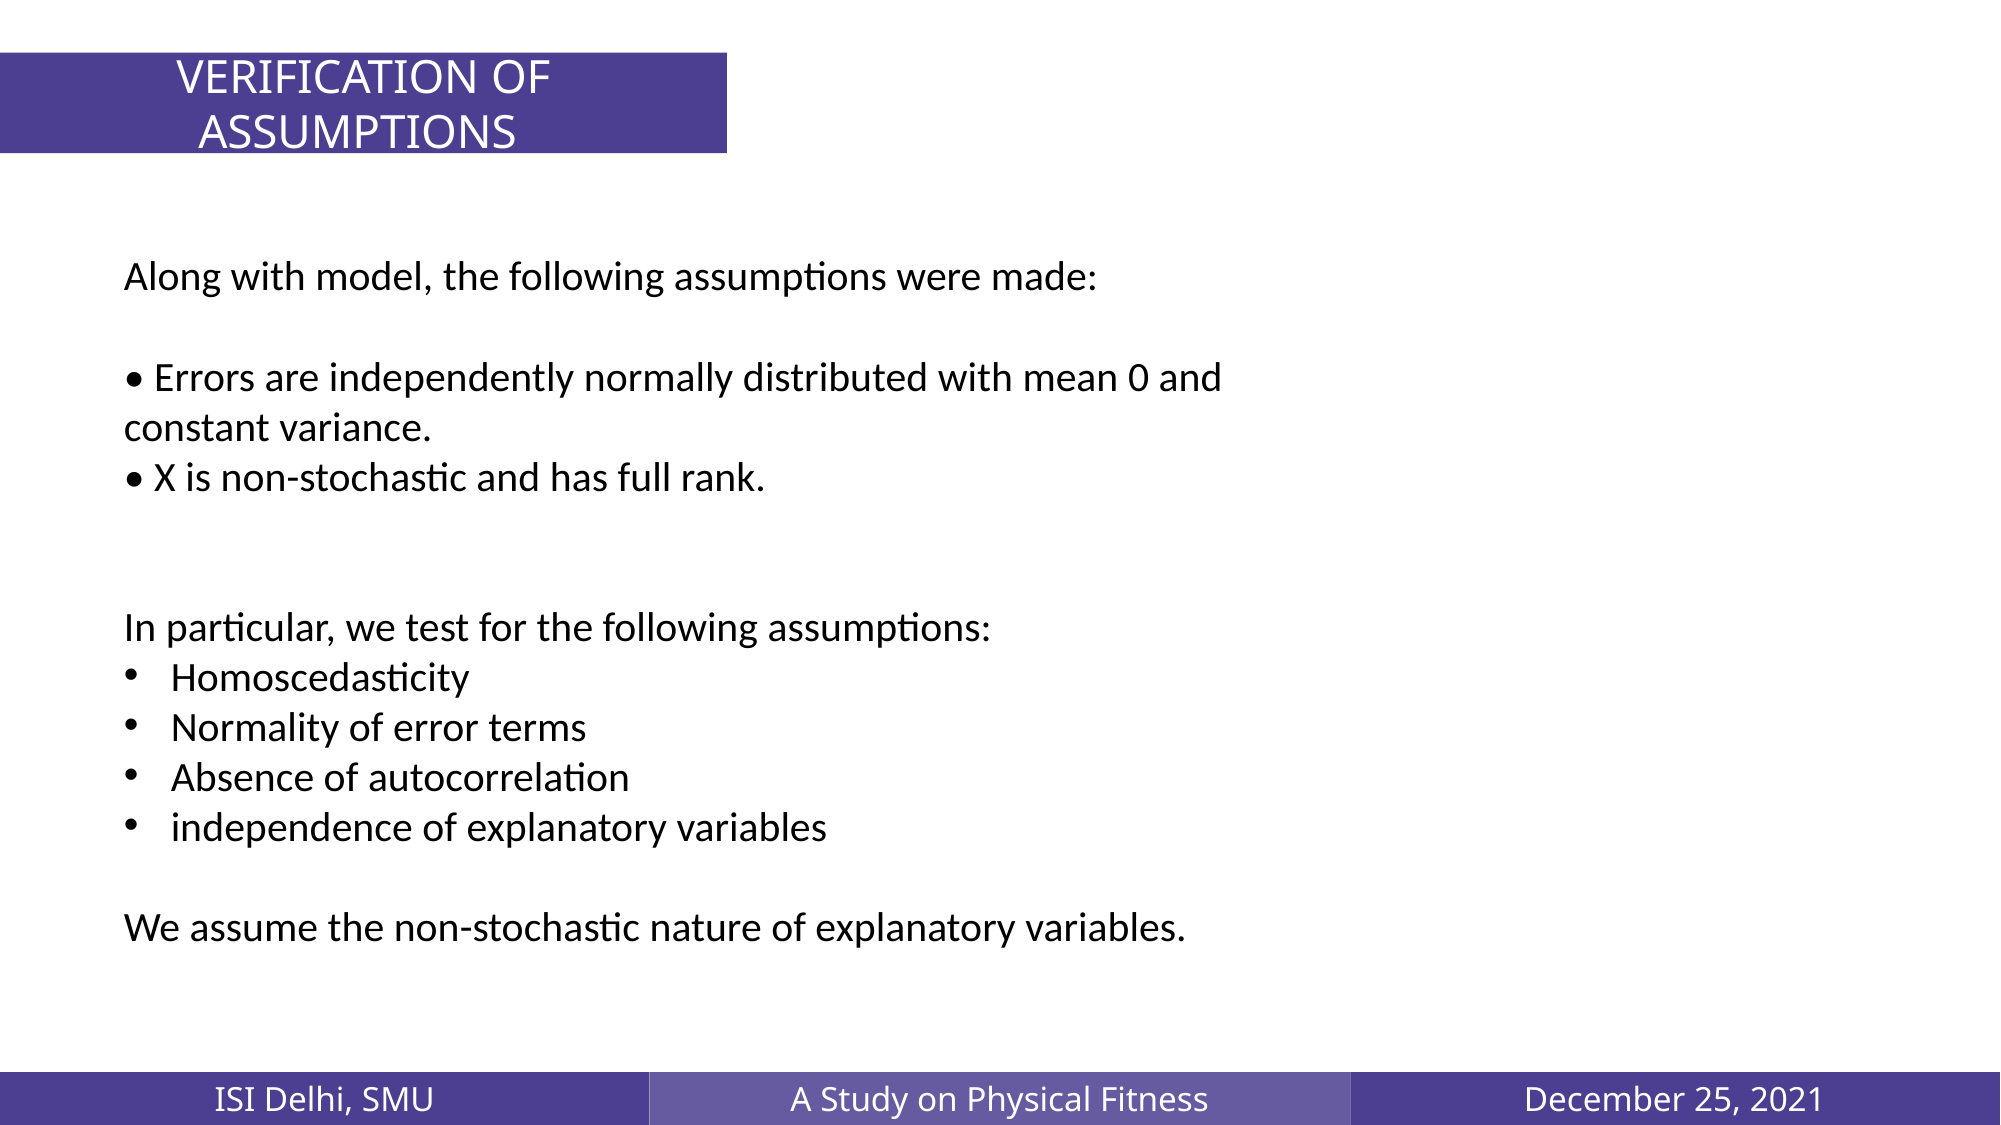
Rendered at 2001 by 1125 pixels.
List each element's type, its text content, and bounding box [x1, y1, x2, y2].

text_box Along with model, the following assumptions were made: • Errors are independently normally distributed with mean 0 and constant variance. • X is non-stochastic and has full rank. In particular, we test for the following assumptions: Homoscedasticity Normality of error terms Absence of autocorrelation independence of explanatory variables We assume the non-stochastic nature of explanatory variables. [109, 241, 1340, 957]
text_box VERIFICATION OF ASSUMPTIONS [0, 52, 728, 154]
text_box December 25, 2021 [1349, 1071, 2000, 1125]
text_box ISI Delhi, SMU [0, 1071, 651, 1125]
text_box A Study on Physical Fitness [651, 1071, 1349, 1125]
